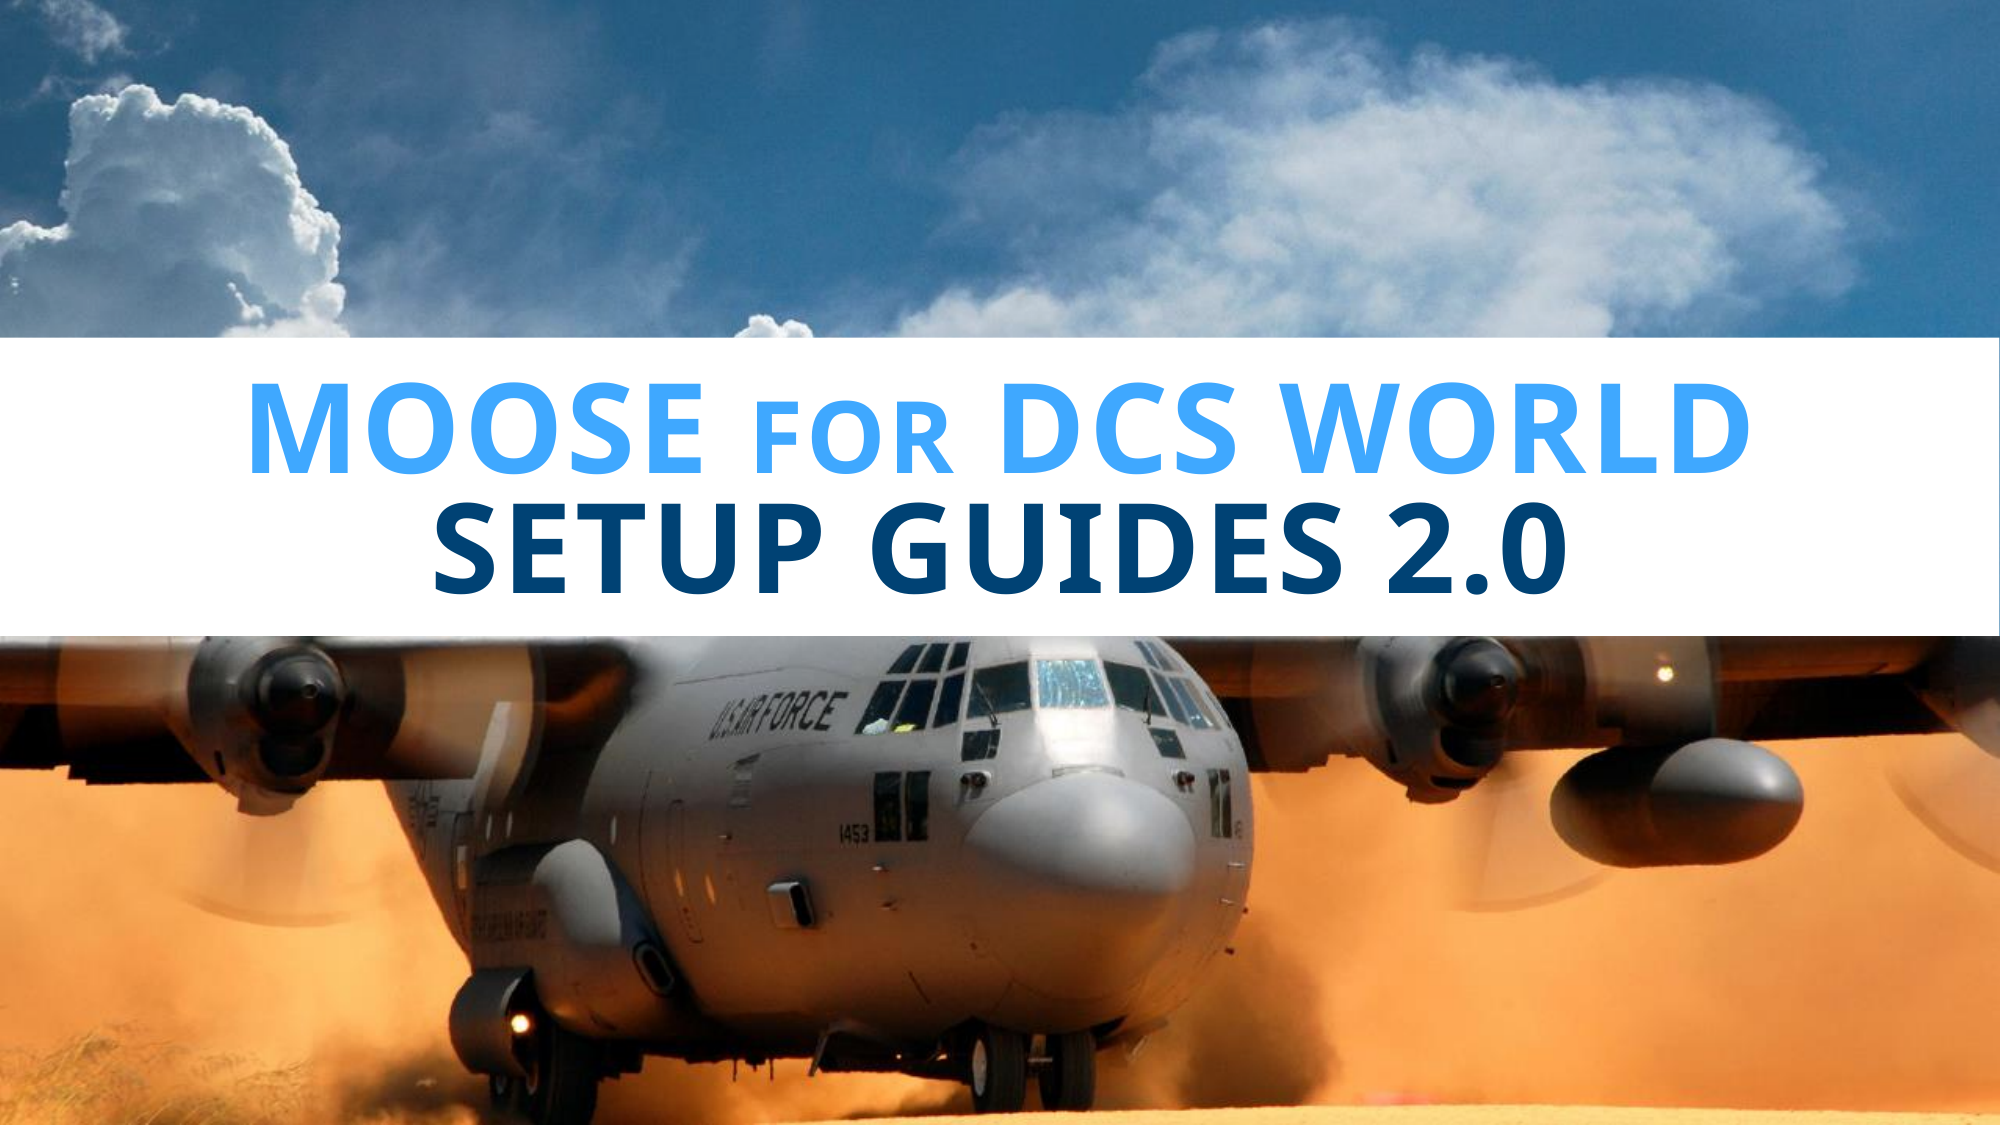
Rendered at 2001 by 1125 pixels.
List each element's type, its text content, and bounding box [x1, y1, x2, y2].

picture [0, 636, 2000, 1125]
title moose for dcs world setup guides 2.0 [60, 355, 1942, 641]
subtitle [249, 879, 1750, 1094]
